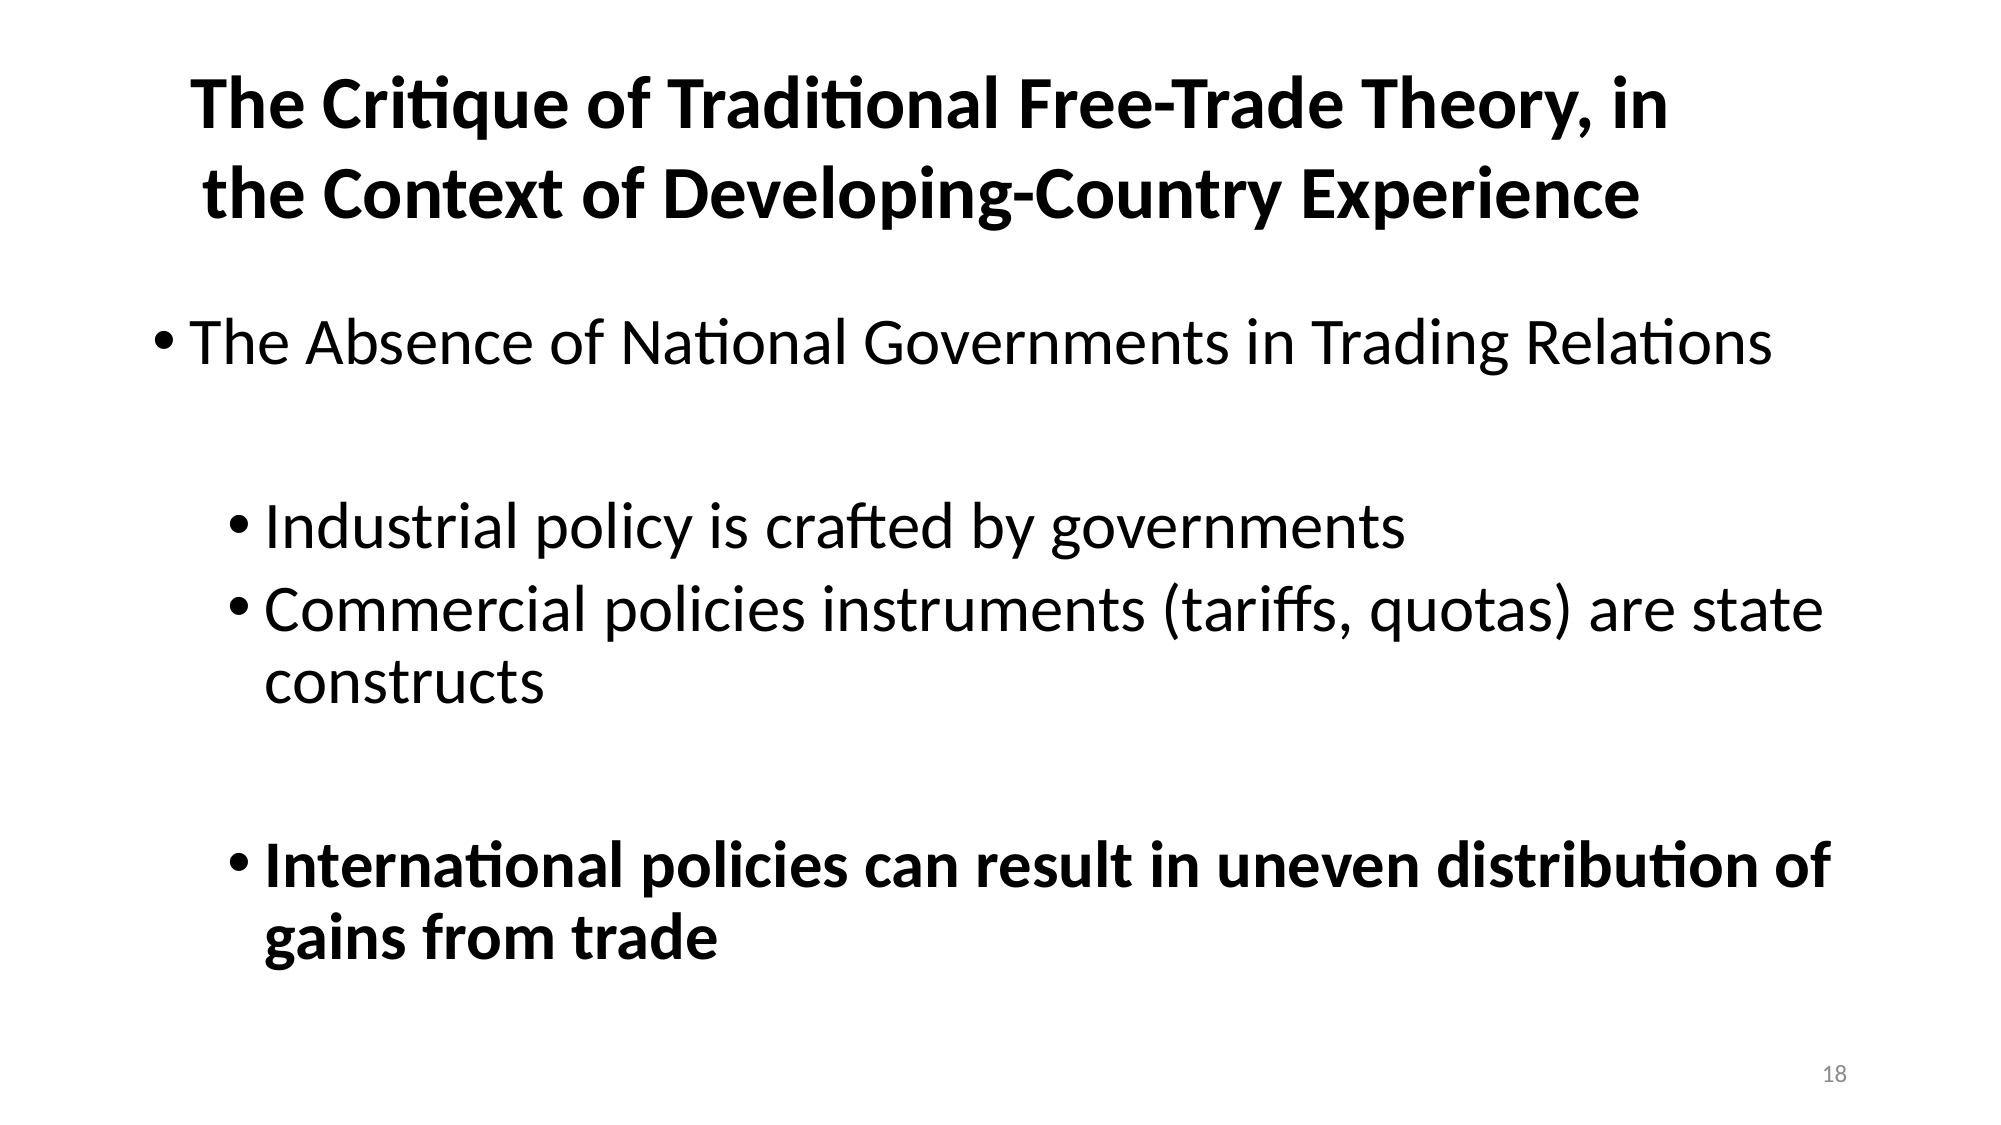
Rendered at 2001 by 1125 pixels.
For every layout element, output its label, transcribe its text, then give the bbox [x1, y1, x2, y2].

text_box The Critique of Traditional Free-Trade Theory, in the Context of Developing-Country Experience [137, 63, 1725, 225]
slide_number 18 [1412, 1042, 1863, 1103]
list The Absence of National Governments in Trading Relations Industrial policy is crafted by governments Commercial policies instruments (tariffs, quotas) are state constructs International policies can result in uneven distribution of gains from trade [137, 299, 1863, 1014]
